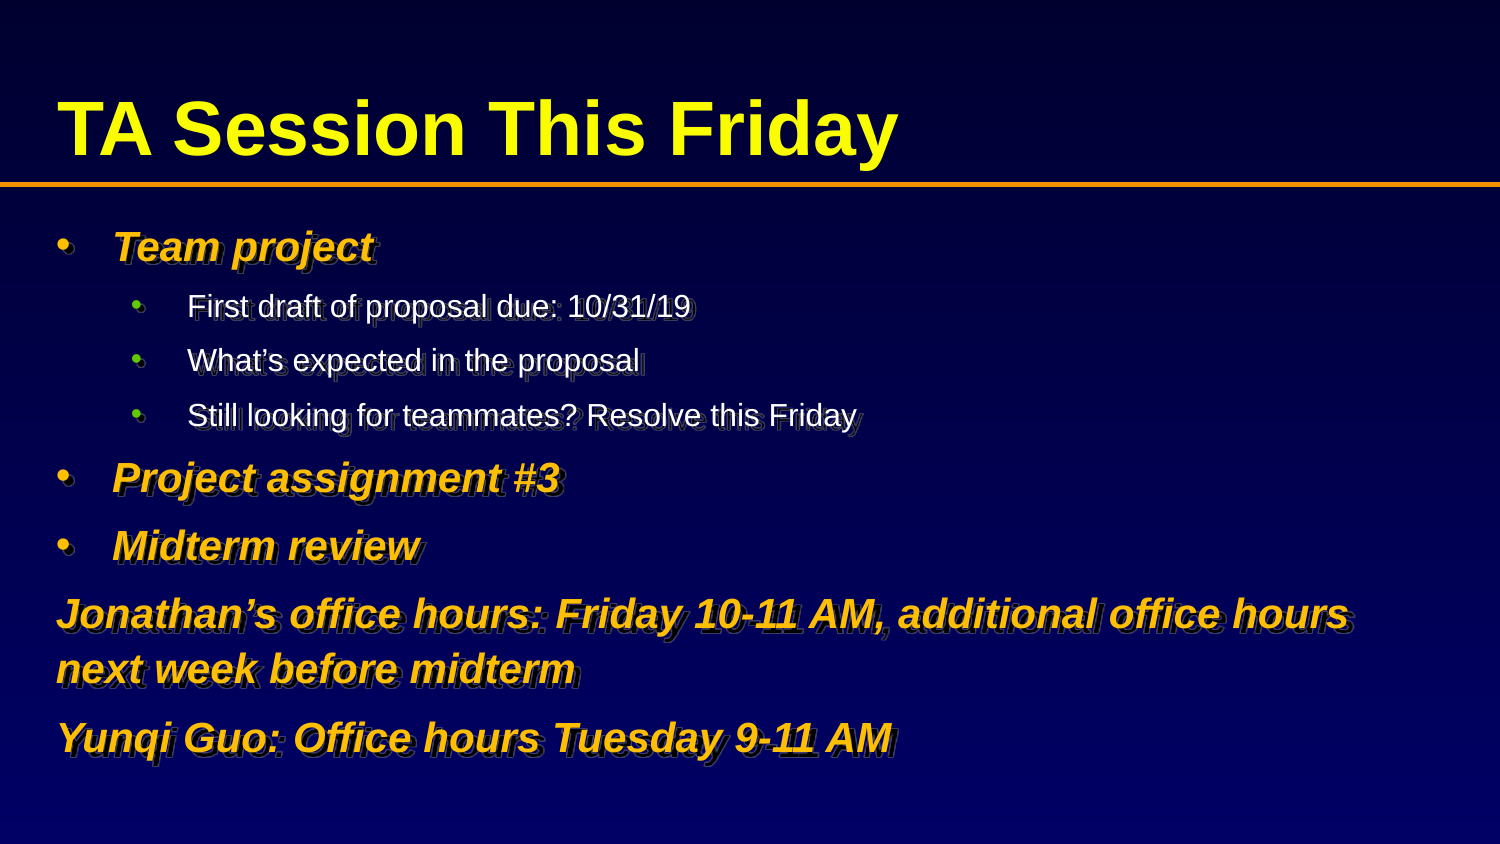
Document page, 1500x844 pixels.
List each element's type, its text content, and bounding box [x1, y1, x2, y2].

title TA Session This Friday [42, 37, 1450, 179]
list Team project First draft of proposal due: 10/31/19 What’s expected in the proposal Still looking for teammates? Resolve this Friday Project assignment #3 Midterm review Jonathan’s office hours: Friday 10-11 AM, additional office hours next week before midterm Yunqi Guo: Office hours Tuesday 9-11 AM [40, 206, 1450, 807]
